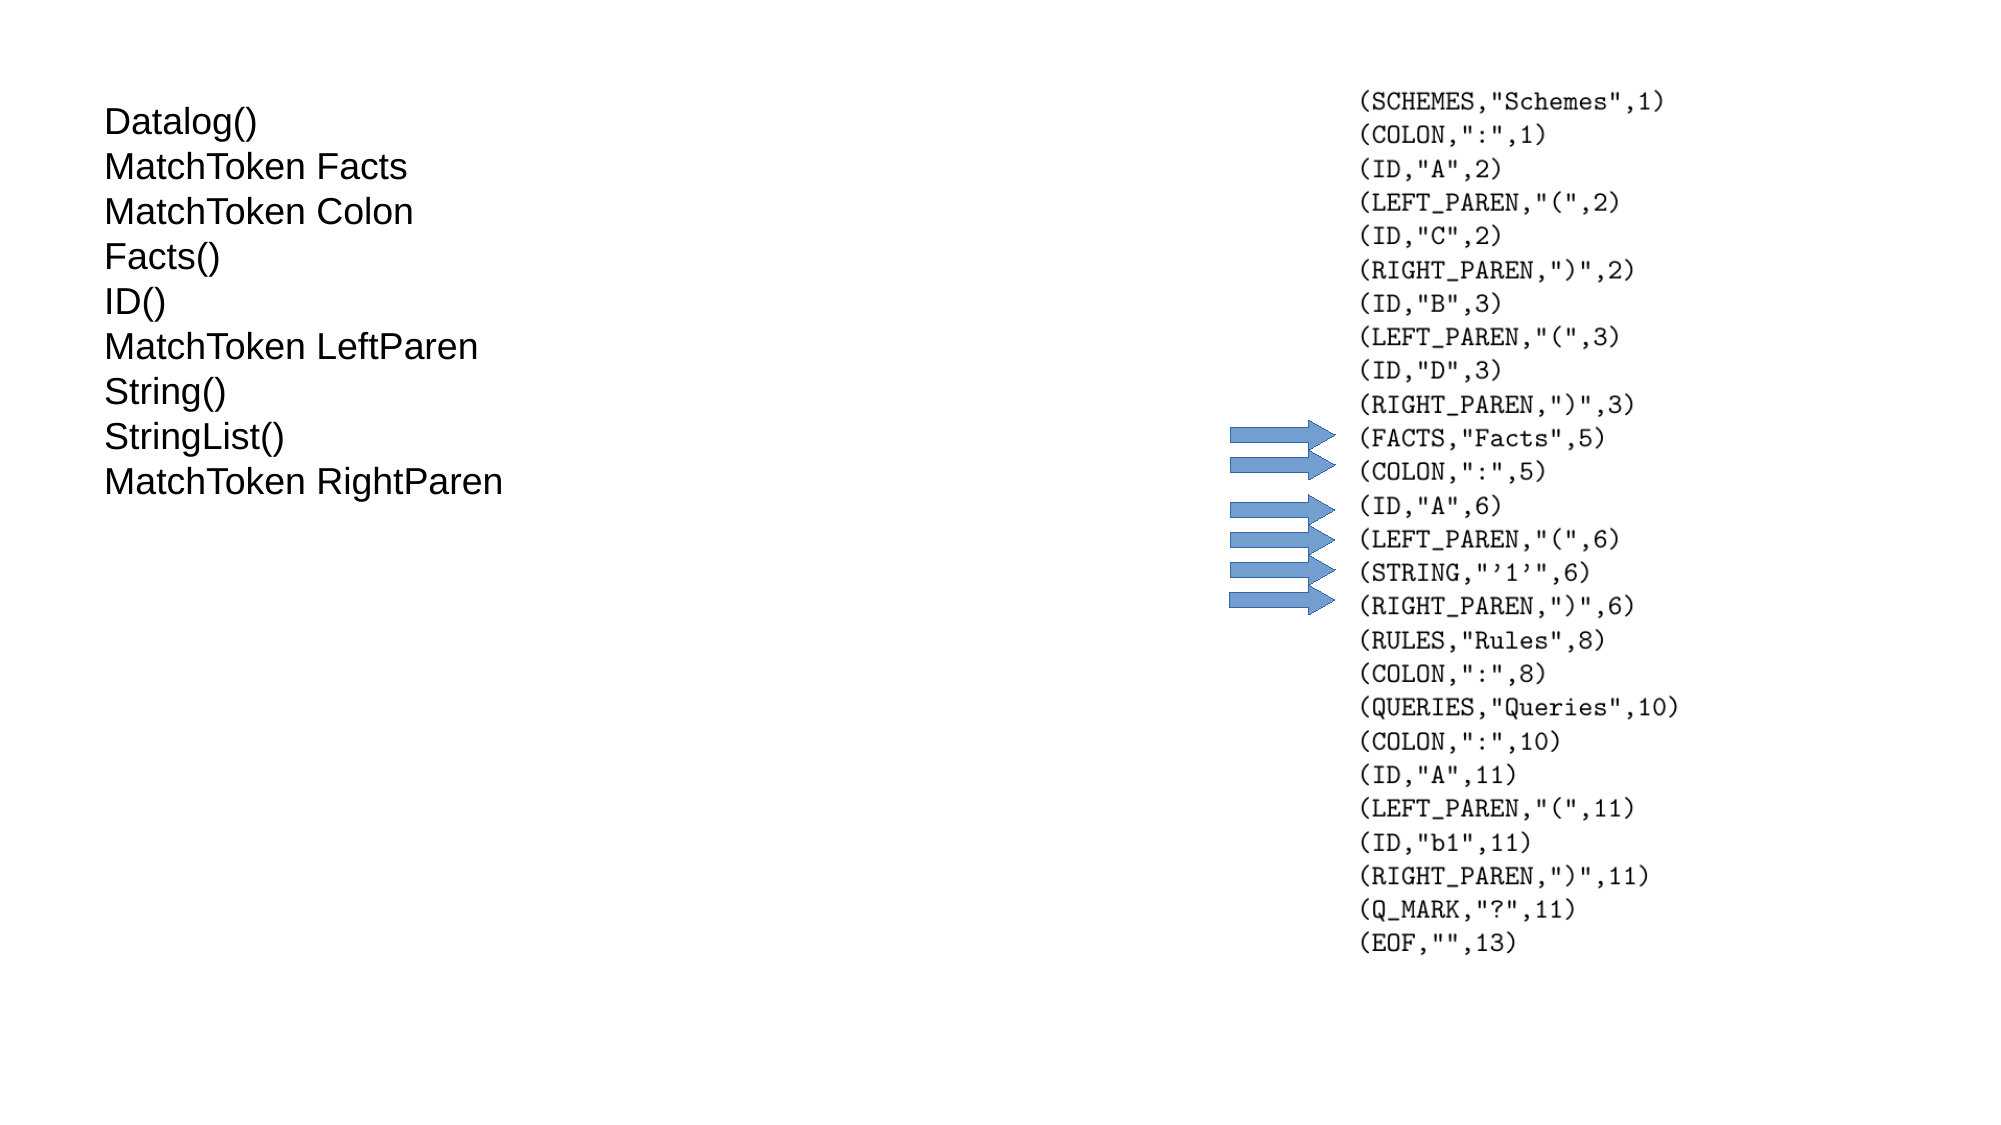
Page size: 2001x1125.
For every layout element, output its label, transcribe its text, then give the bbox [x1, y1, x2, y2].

text_box [1229, 584, 1335, 615]
text_box [1230, 494, 1335, 525]
text_box Datalog() MatchToken Facts MatchToken Colon Facts() ID() MatchToken LeftParen String() StringList() MatchToken RightParen [89, 90, 519, 525]
picture [1344, 72, 1696, 976]
text_box [1230, 450, 1336, 480]
text_box [1230, 554, 1336, 585]
text_box [1230, 525, 1335, 555]
text_box [1230, 420, 1336, 450]
